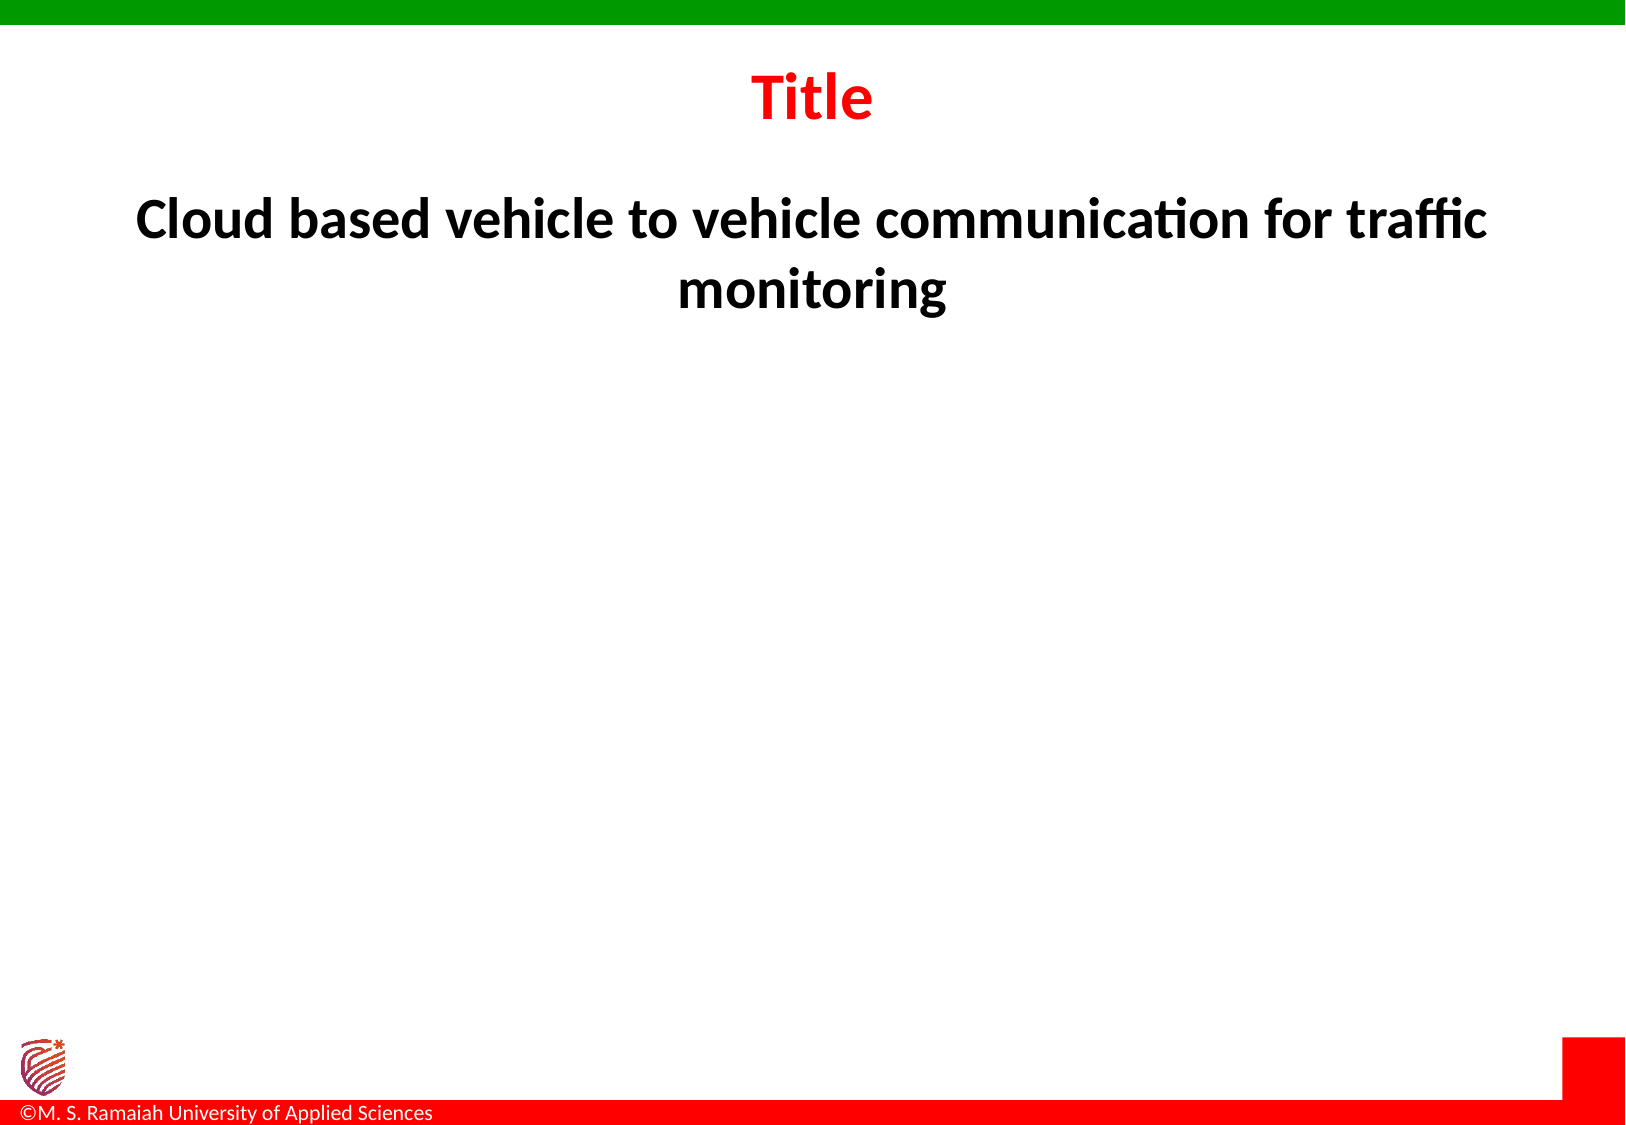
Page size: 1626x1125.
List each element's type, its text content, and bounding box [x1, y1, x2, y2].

list Cloud based vehicle to vehicle communication for traffic monitoring [81, 172, 1544, 1005]
picture [21, 1039, 65, 1096]
title Title [81, 45, 1544, 172]
